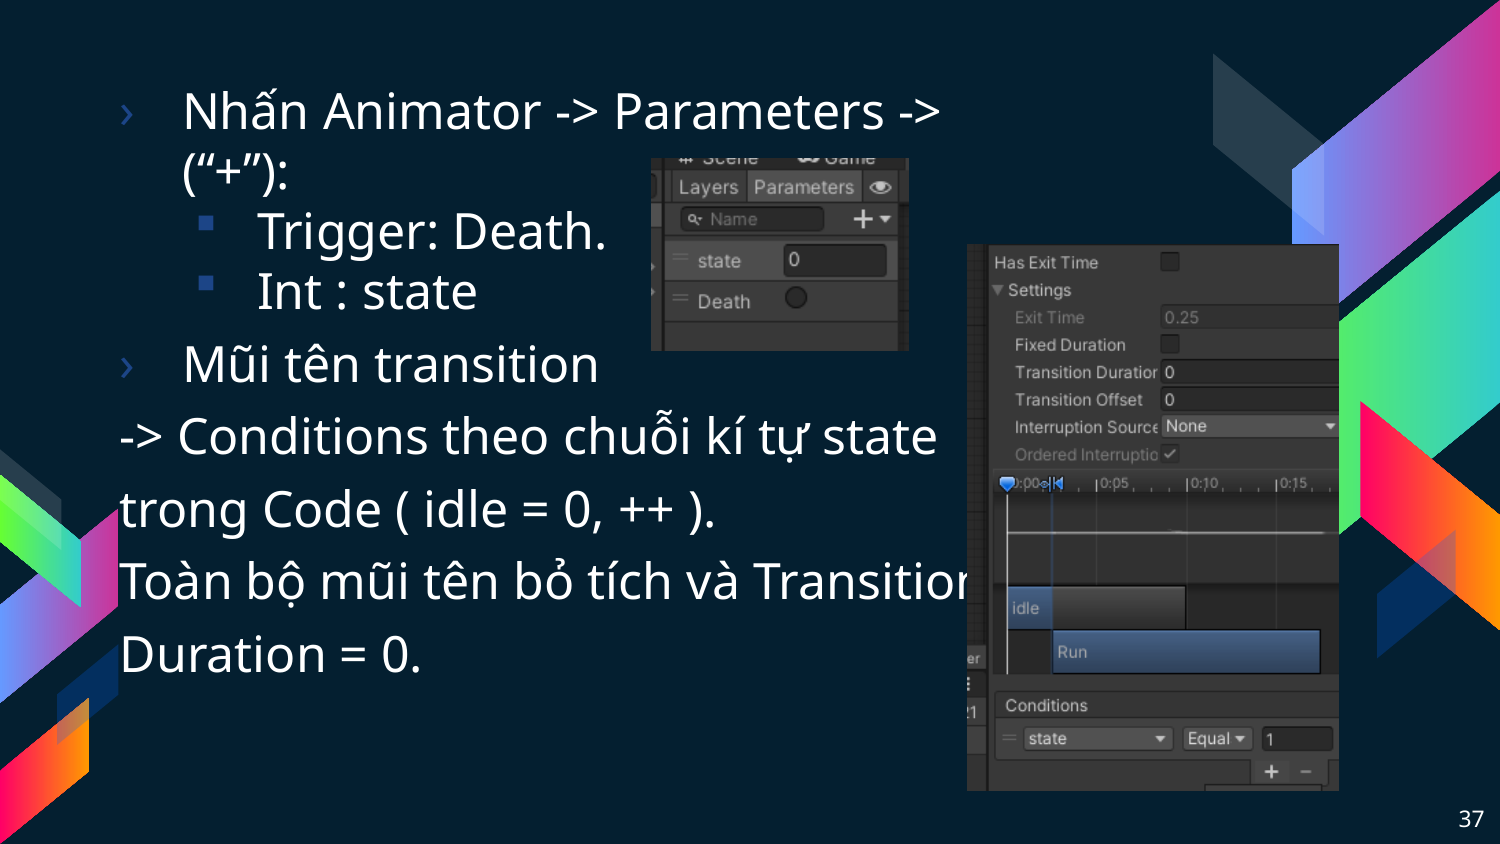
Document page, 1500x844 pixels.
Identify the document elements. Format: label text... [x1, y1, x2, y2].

picture [967, 244, 1339, 792]
list Nhấn Animator -> Parameters -> (“+”): Trigger: Death. Int : state Mũi tên transition -> Conditions theo chuỗi kí tự state trong Code ( idle = 0, ++ ). Toàn bộ mũi tên bỏ tích và Transition Duration = 0. [92, 64, 1072, 518]
picture [650, 157, 910, 351]
slide_number 37 [1403, 789, 1500, 844]
